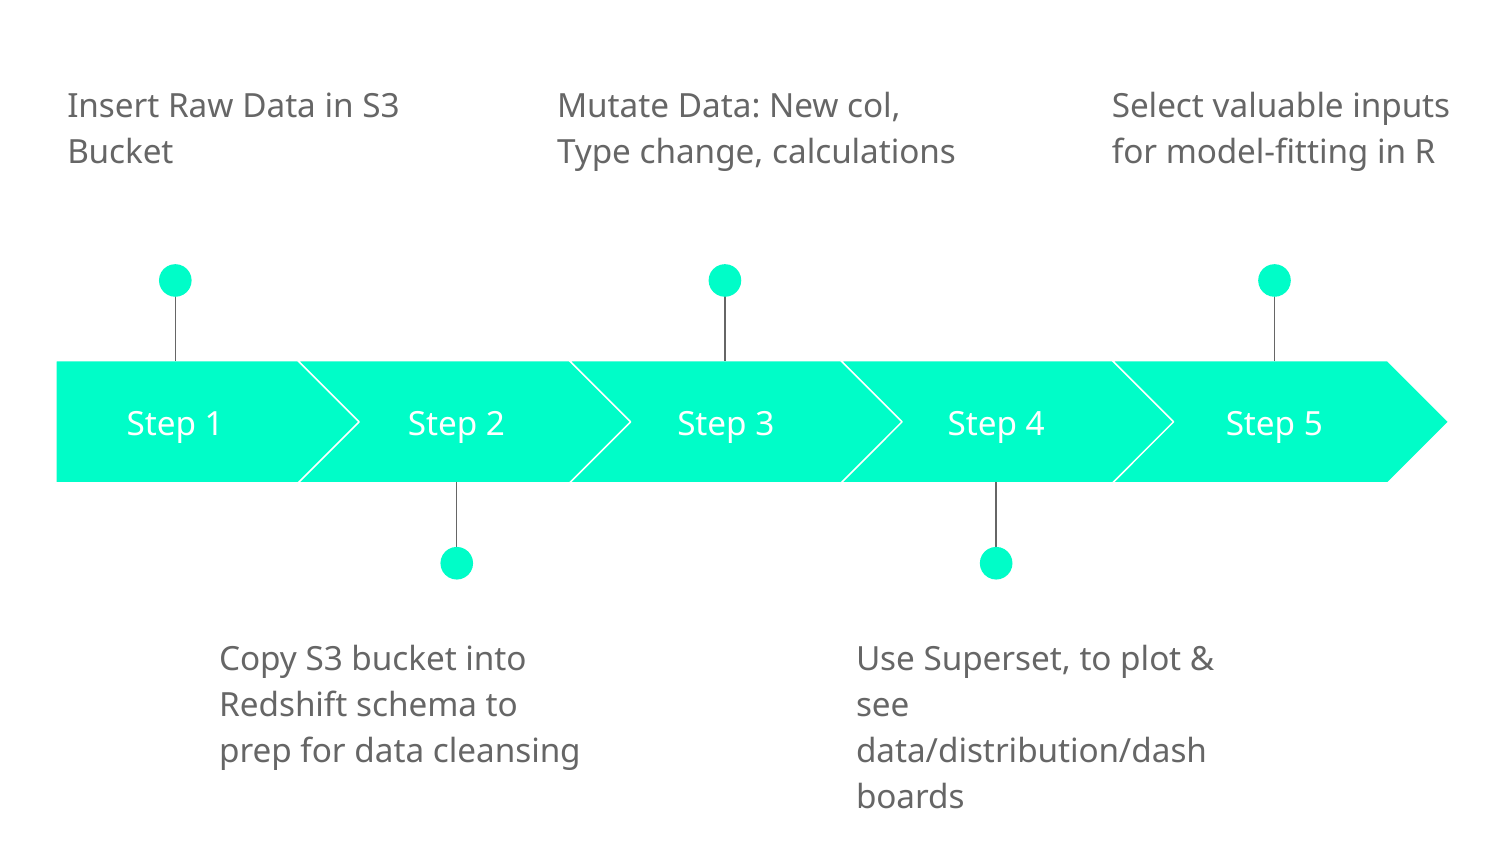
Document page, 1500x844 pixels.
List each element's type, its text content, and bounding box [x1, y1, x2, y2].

list Step 5 [1166, 383, 1383, 461]
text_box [158, 263, 192, 362]
list Copy S3 bucket into Redshift schema to prep for data cleansing [204, 616, 606, 766]
list Step 3 [618, 383, 834, 461]
list Use Superset, to plot & see data/distribution/dashboards [841, 616, 1242, 766]
list Mutate Data: New col, Type change, calculations [542, 63, 980, 212]
text_box [840, 360, 1166, 484]
list Step 1 [55, 383, 295, 461]
list Insert Raw Data in S3 Bucket [52, 63, 421, 212]
text_box [297, 360, 618, 484]
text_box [708, 263, 742, 362]
text_box [569, 360, 888, 484]
list Step 2 [348, 383, 565, 461]
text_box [979, 481, 1013, 580]
list Select valuable inputs for model-fitting in R [1096, 63, 1488, 212]
list Step 4 [888, 383, 1105, 461]
text_box [55, 360, 348, 484]
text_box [1257, 263, 1292, 362]
text_box [1112, 360, 1449, 484]
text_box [440, 481, 474, 580]
